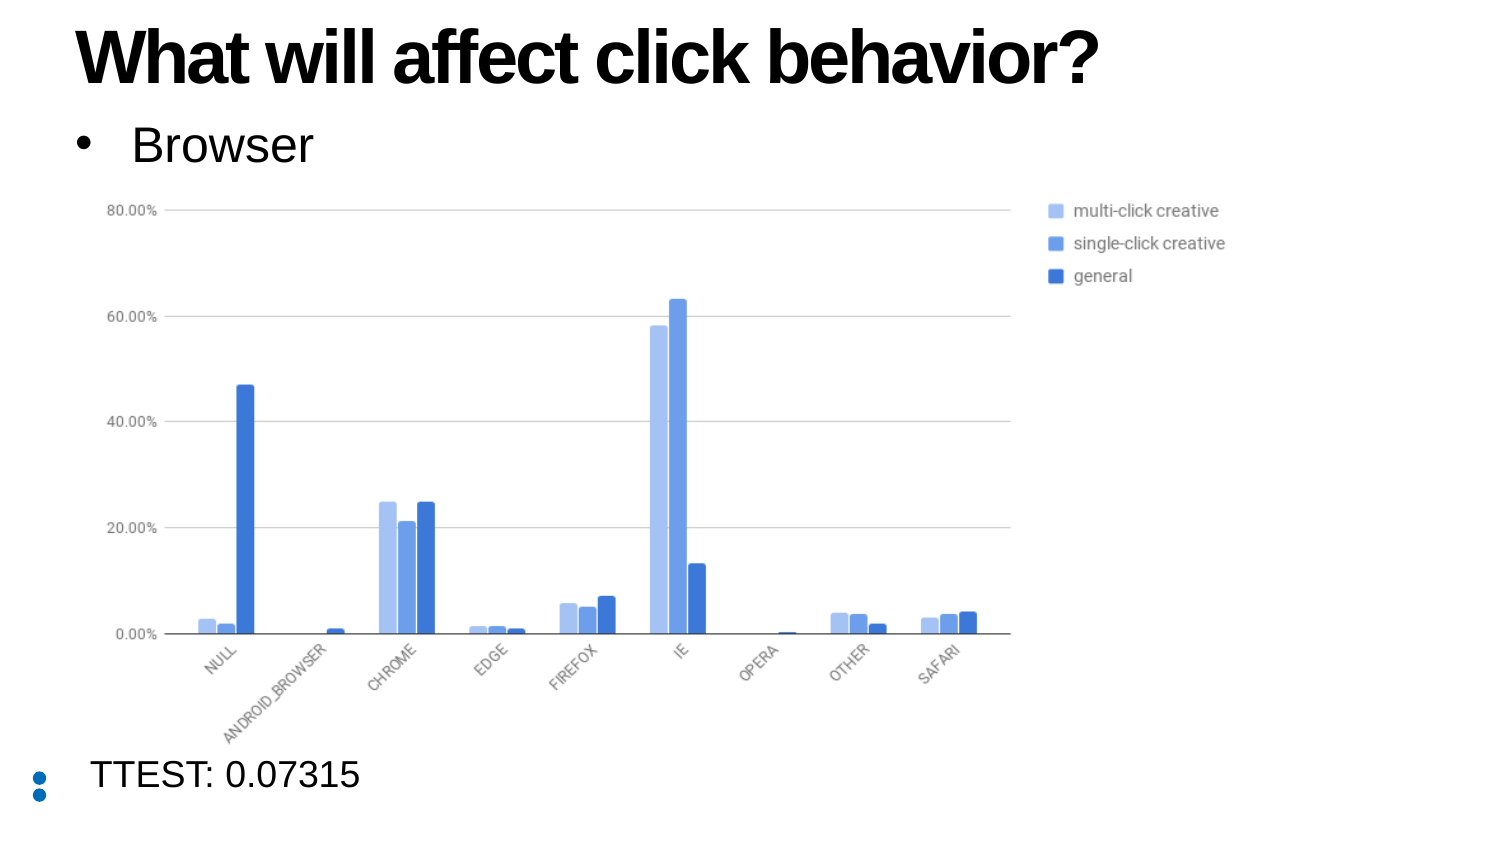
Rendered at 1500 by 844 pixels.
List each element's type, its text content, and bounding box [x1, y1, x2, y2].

title What will affect click behavior? [75, 25, 1425, 99]
picture [74, 171, 1257, 772]
list Browser [75, 112, 1425, 566]
text_box TTEST: 0.07315 [74, 772, 385, 803]
